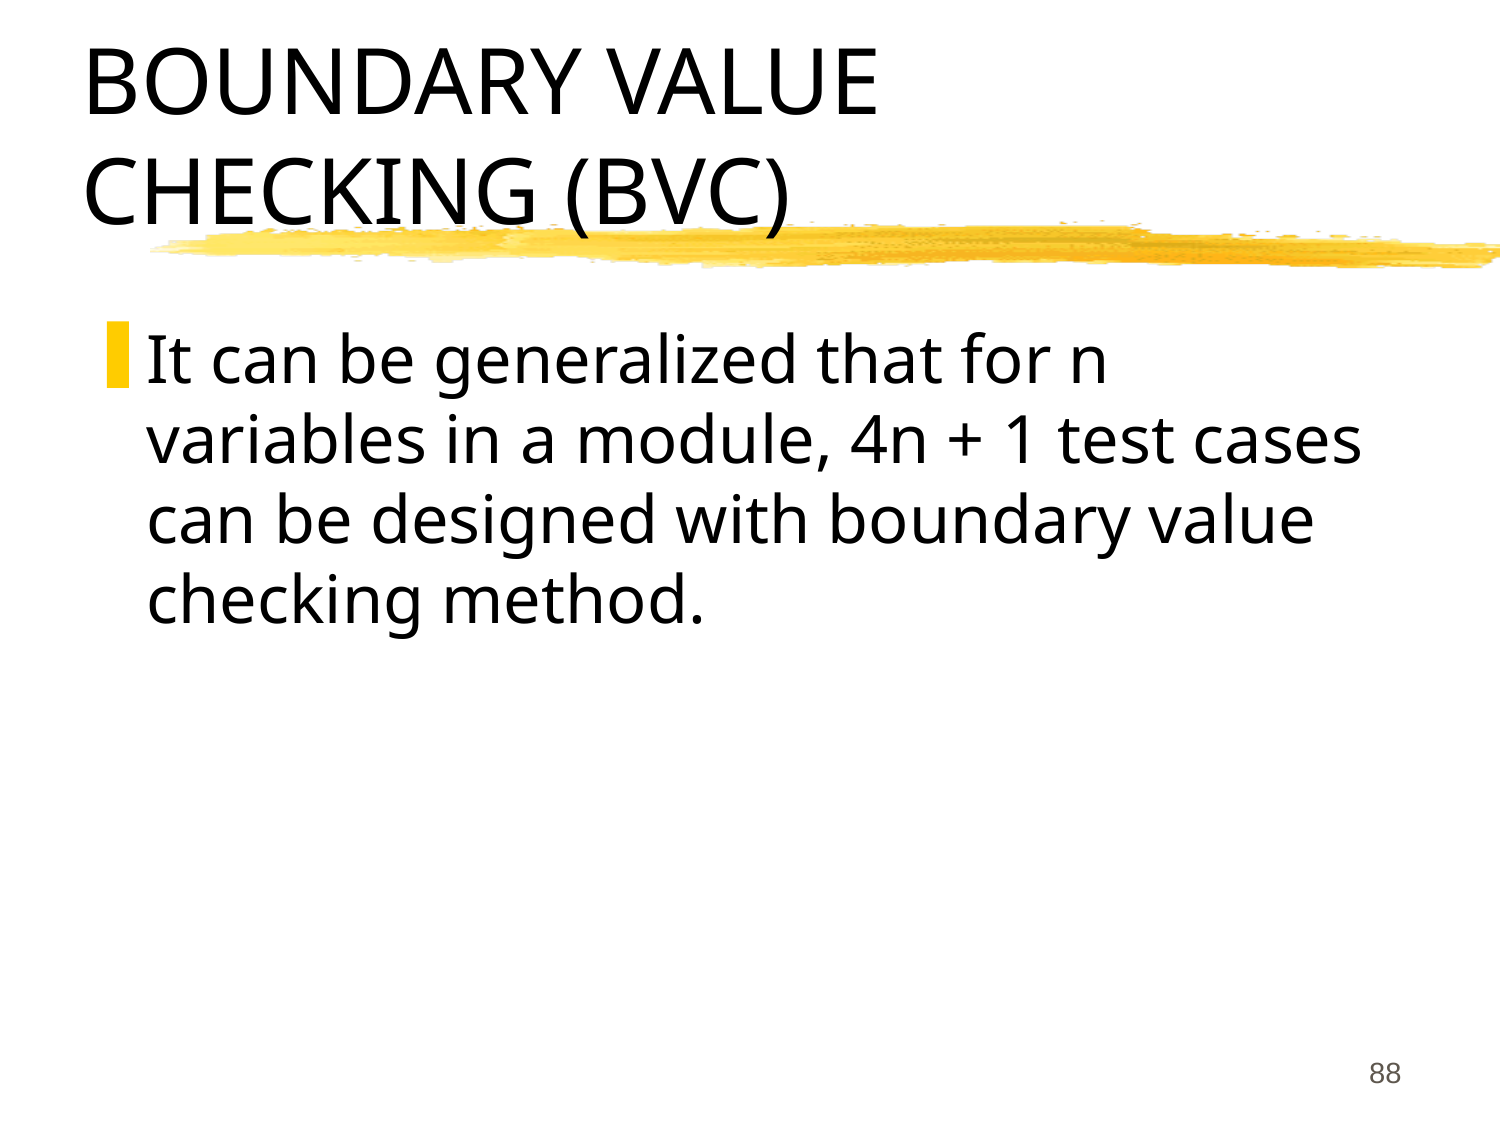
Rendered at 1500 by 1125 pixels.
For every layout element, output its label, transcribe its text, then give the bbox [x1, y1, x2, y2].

title BOUNDARY VALUE CHECKING (BVC) [66, 62, 1342, 251]
list It can be generalized that for n variables in a module, 4n + 1 test cases can be designed with boundary value checking method. [74, 309, 1417, 994]
slide_number 88 [1104, 1021, 1417, 1097]
picture [150, 215, 1500, 279]
